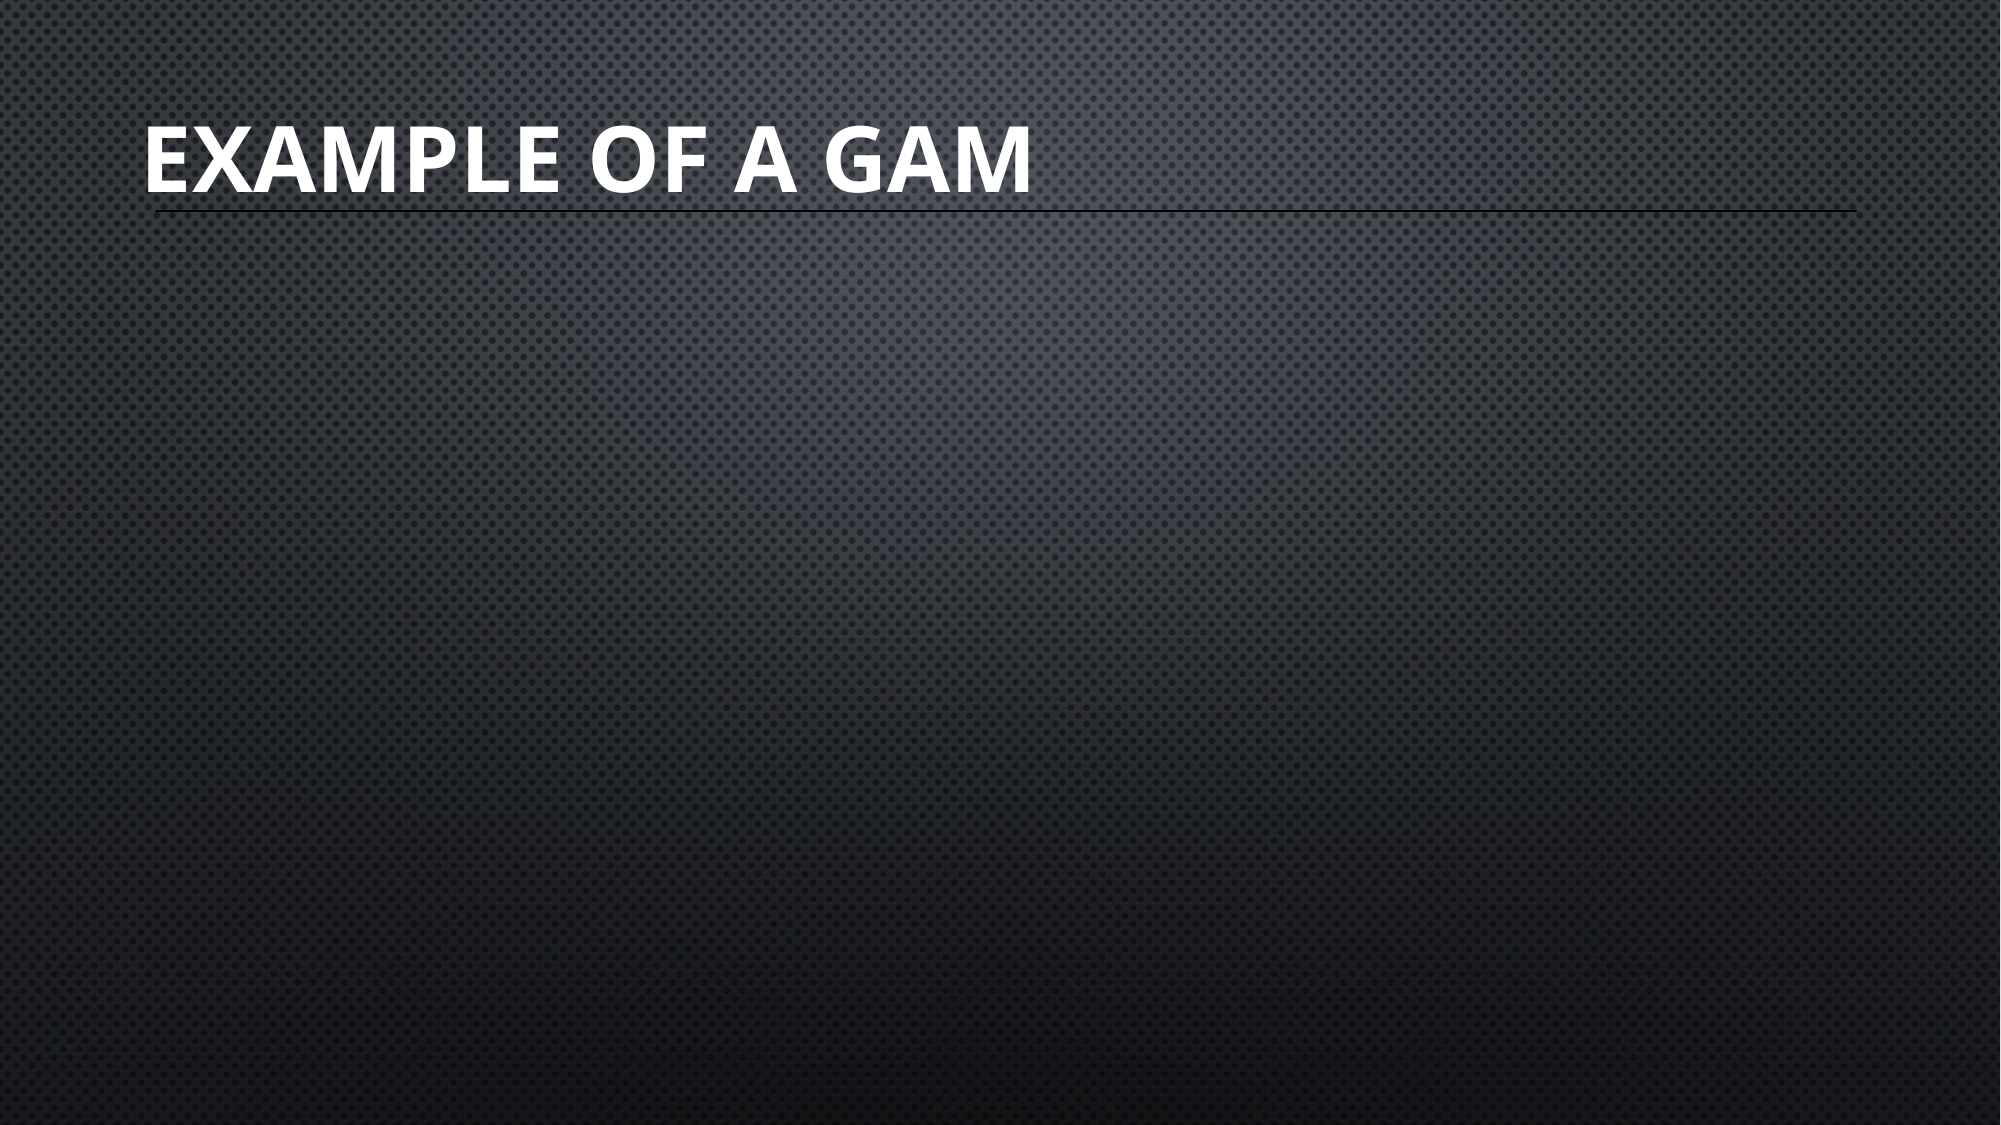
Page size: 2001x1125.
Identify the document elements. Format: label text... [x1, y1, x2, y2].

text_box EXAMPLE OF A GAM [126, 93, 1894, 219]
